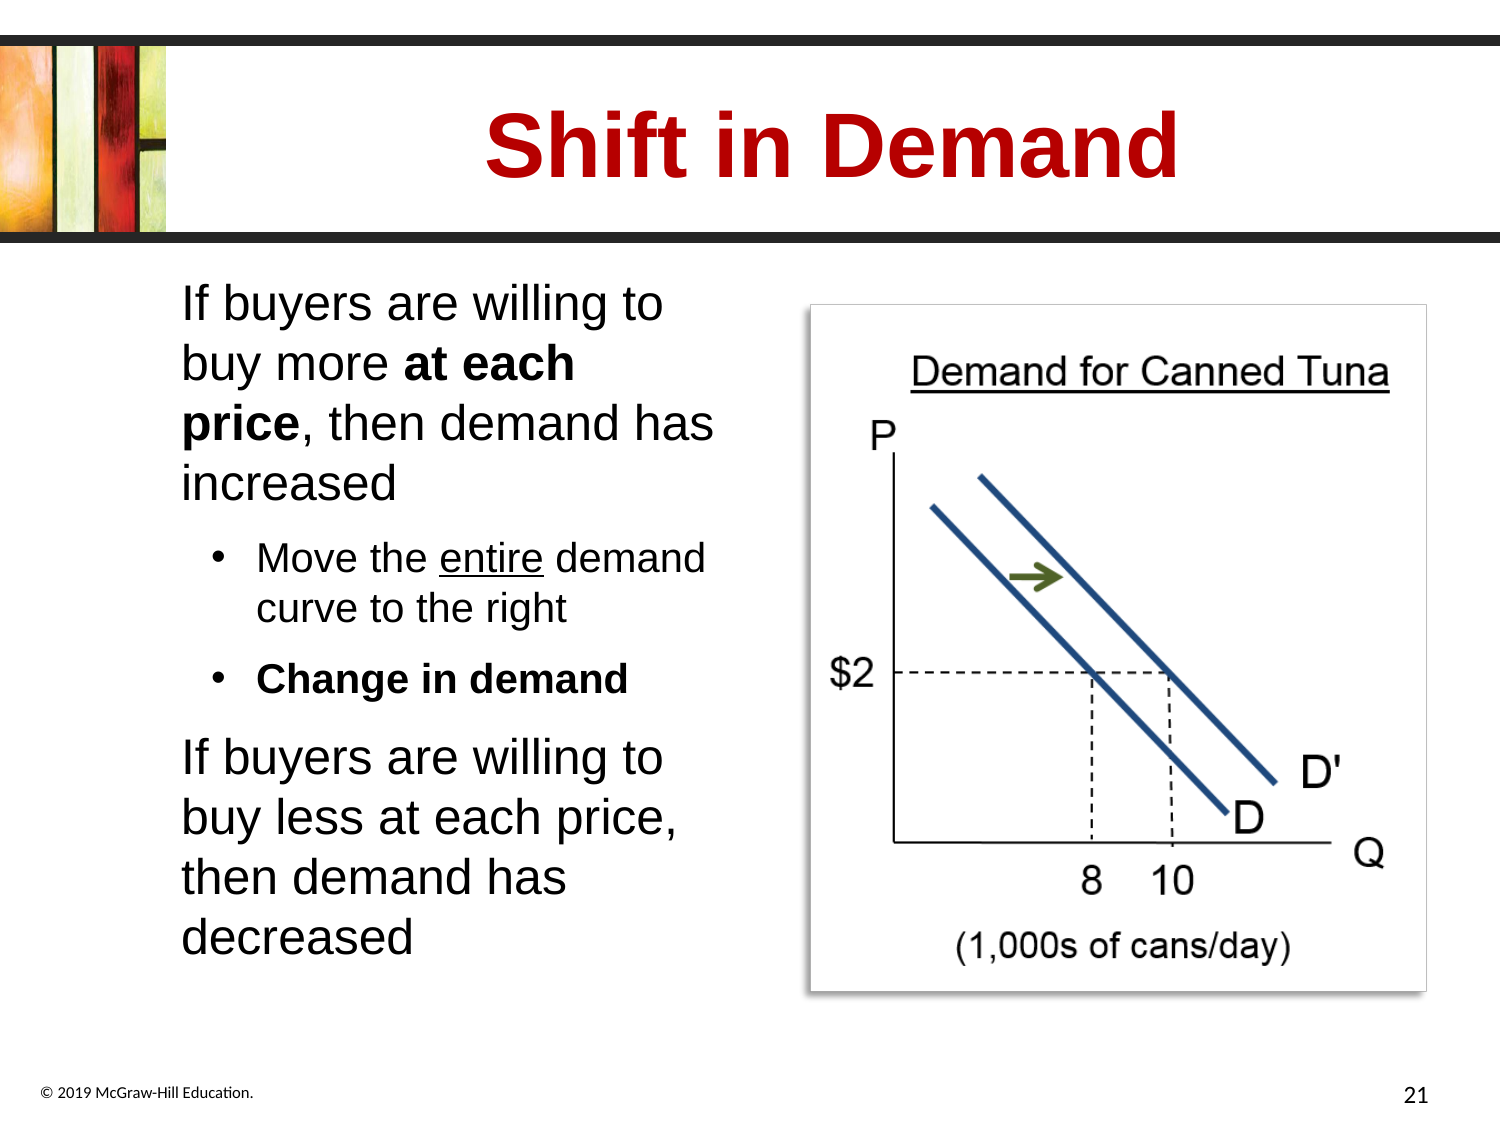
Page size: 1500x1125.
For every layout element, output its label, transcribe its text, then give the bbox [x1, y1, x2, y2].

picture [0, 46, 166, 232]
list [796, 300, 1431, 1007]
title Shift in Demand [170, 45, 1496, 238]
list If buyers are willing to buy more at each price, then demand has increased Move the entire demand curve to the right Change in demand If buyers are willing to buy less at each price, then demand has decreased [166, 262, 737, 1043]
